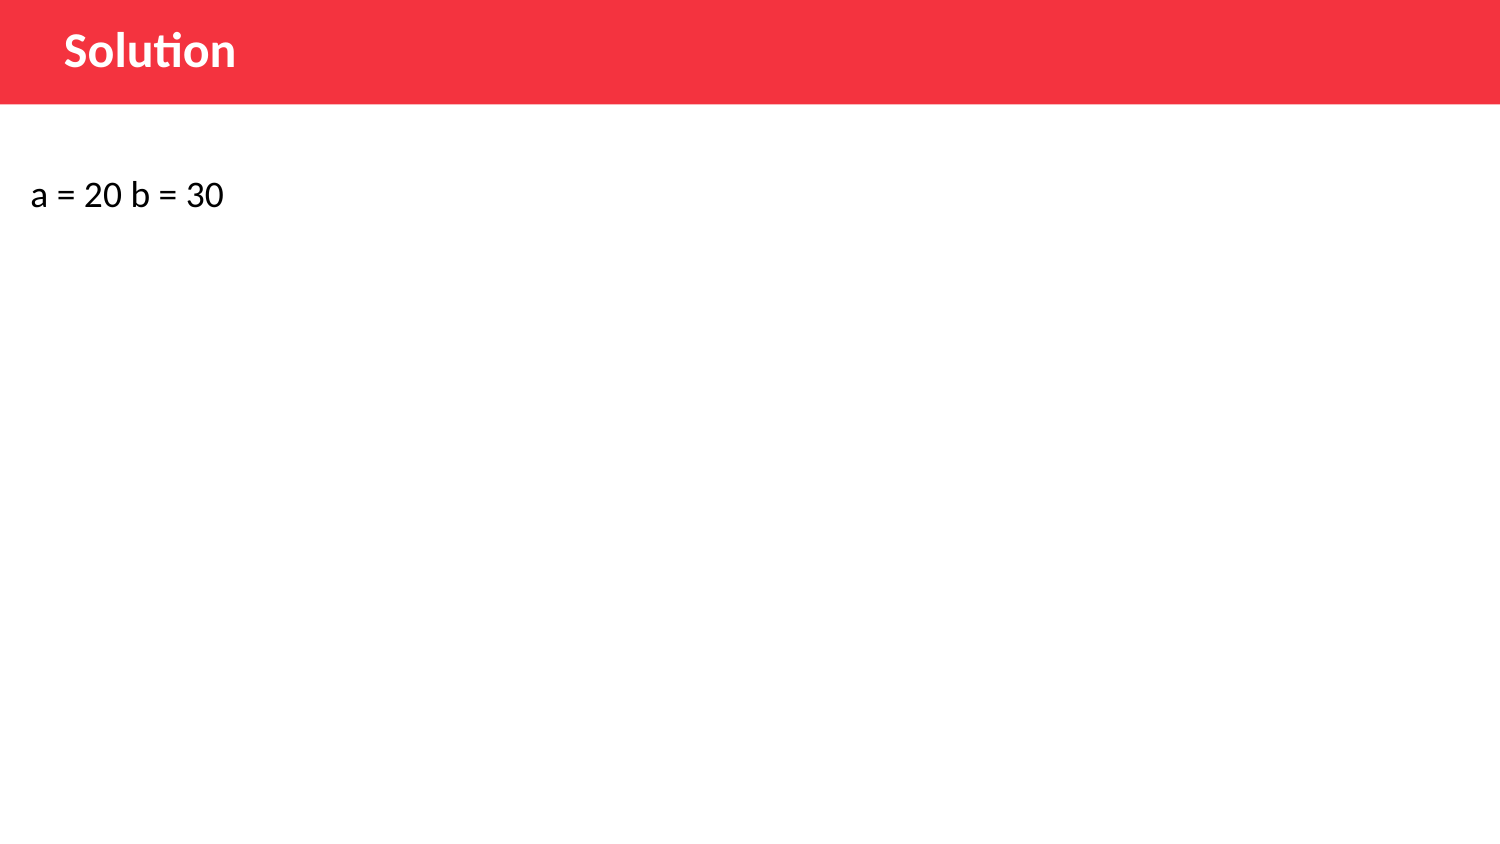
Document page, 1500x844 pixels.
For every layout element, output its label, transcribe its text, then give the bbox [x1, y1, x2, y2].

text_box a = 20 b = 30 [15, 110, 1484, 829]
text_box Solution [63, 15, 1203, 80]
text_box [0, 0, 1500, 105]
